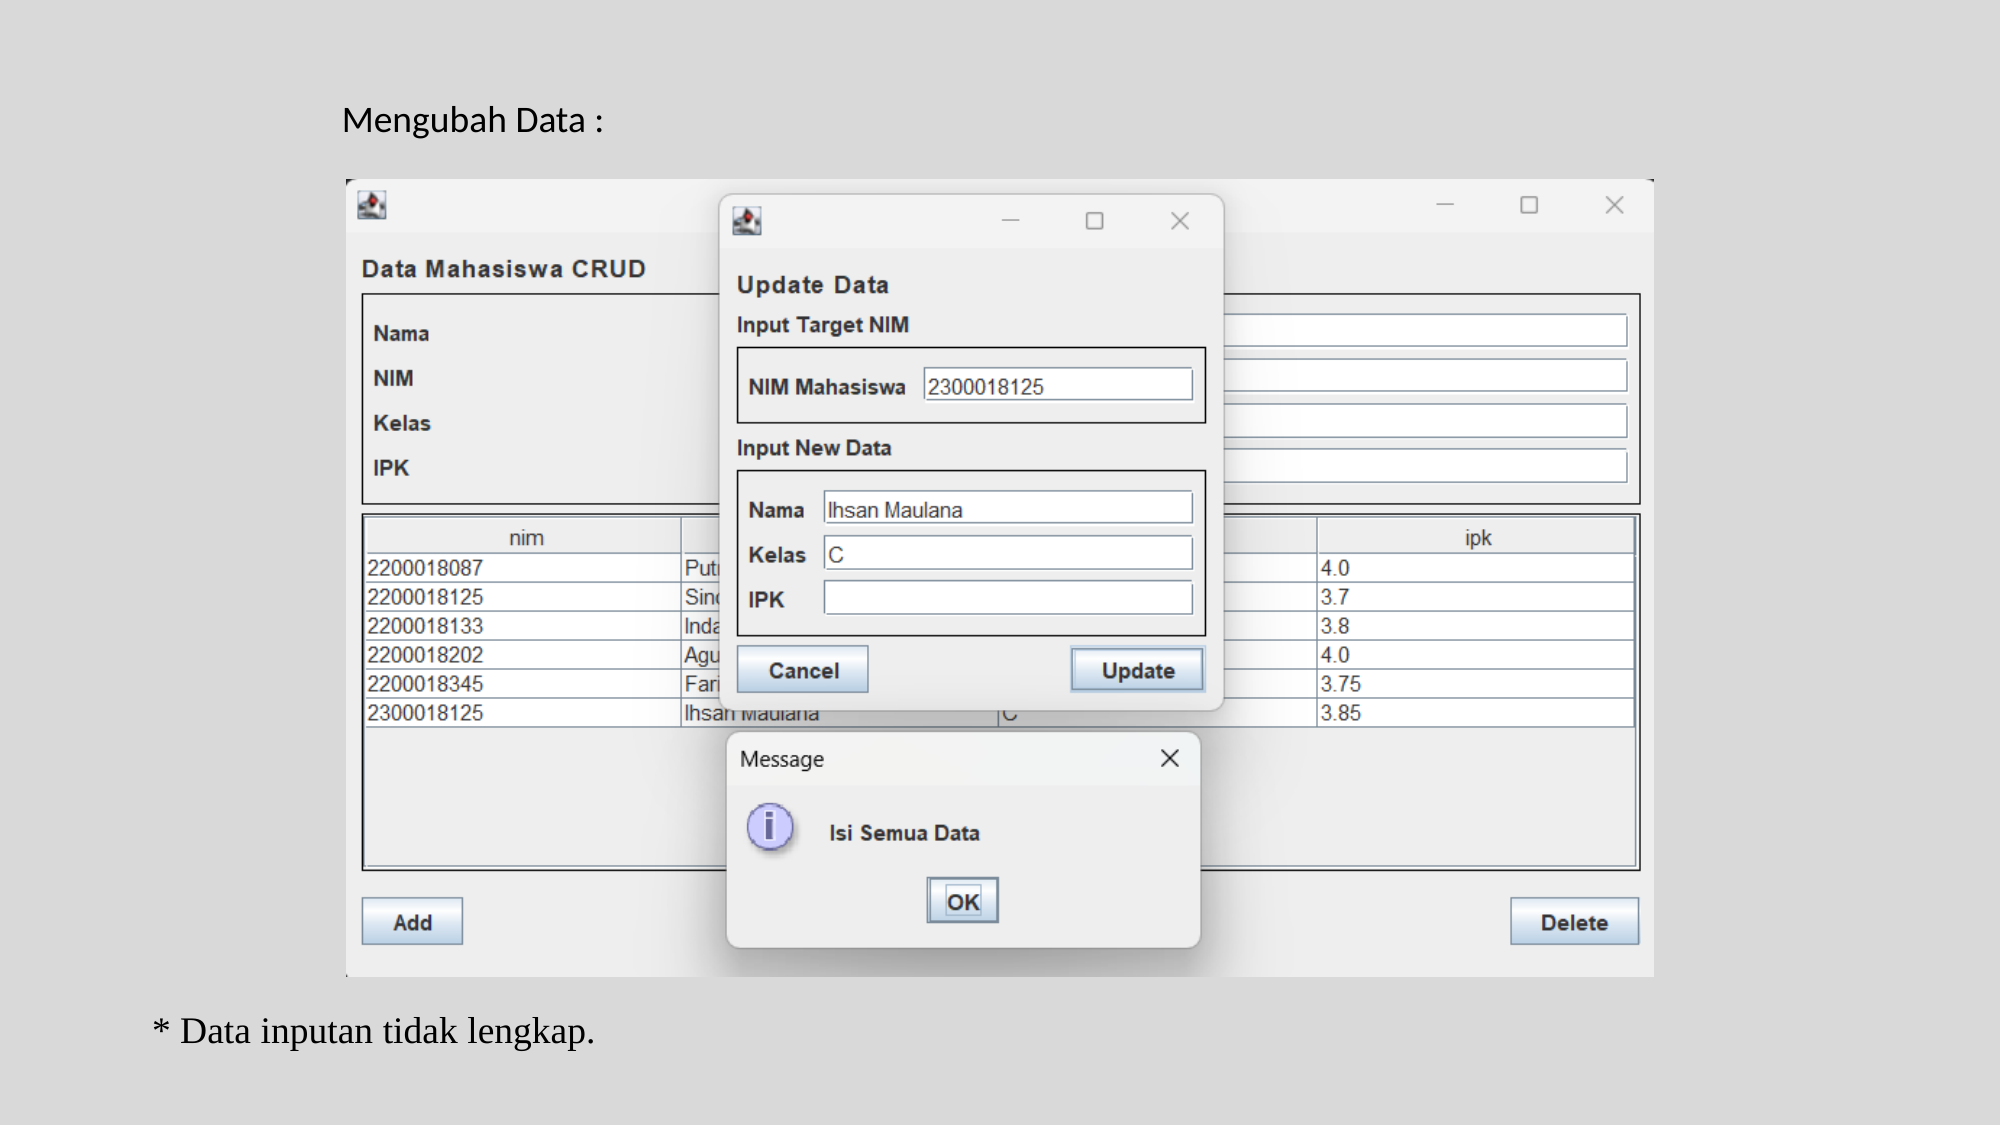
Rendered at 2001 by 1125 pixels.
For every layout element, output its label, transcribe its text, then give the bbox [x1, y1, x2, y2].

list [346, 179, 1654, 977]
text_box Mengubah Data : [327, 87, 730, 148]
text_box * Data inputan tidak lengkap. [137, 995, 1863, 1058]
